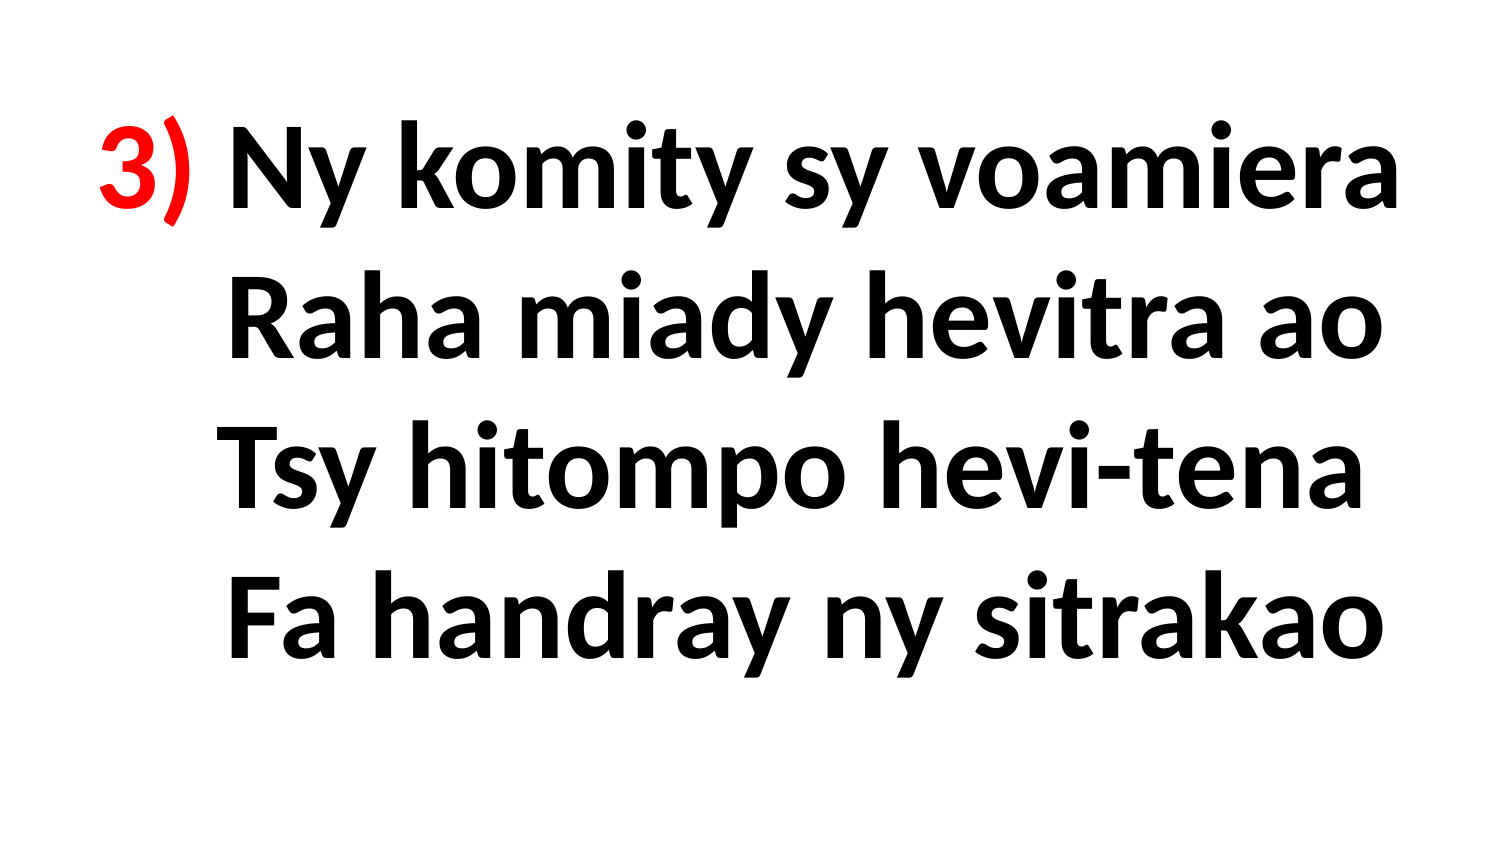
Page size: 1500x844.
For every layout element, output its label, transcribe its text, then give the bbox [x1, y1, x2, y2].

title 3) Ny komity sy voamiera Raha miady hevitra ao Tsy hitompo hevi-tena Fa handray ny sitrakao [0, 297, 1500, 470]
